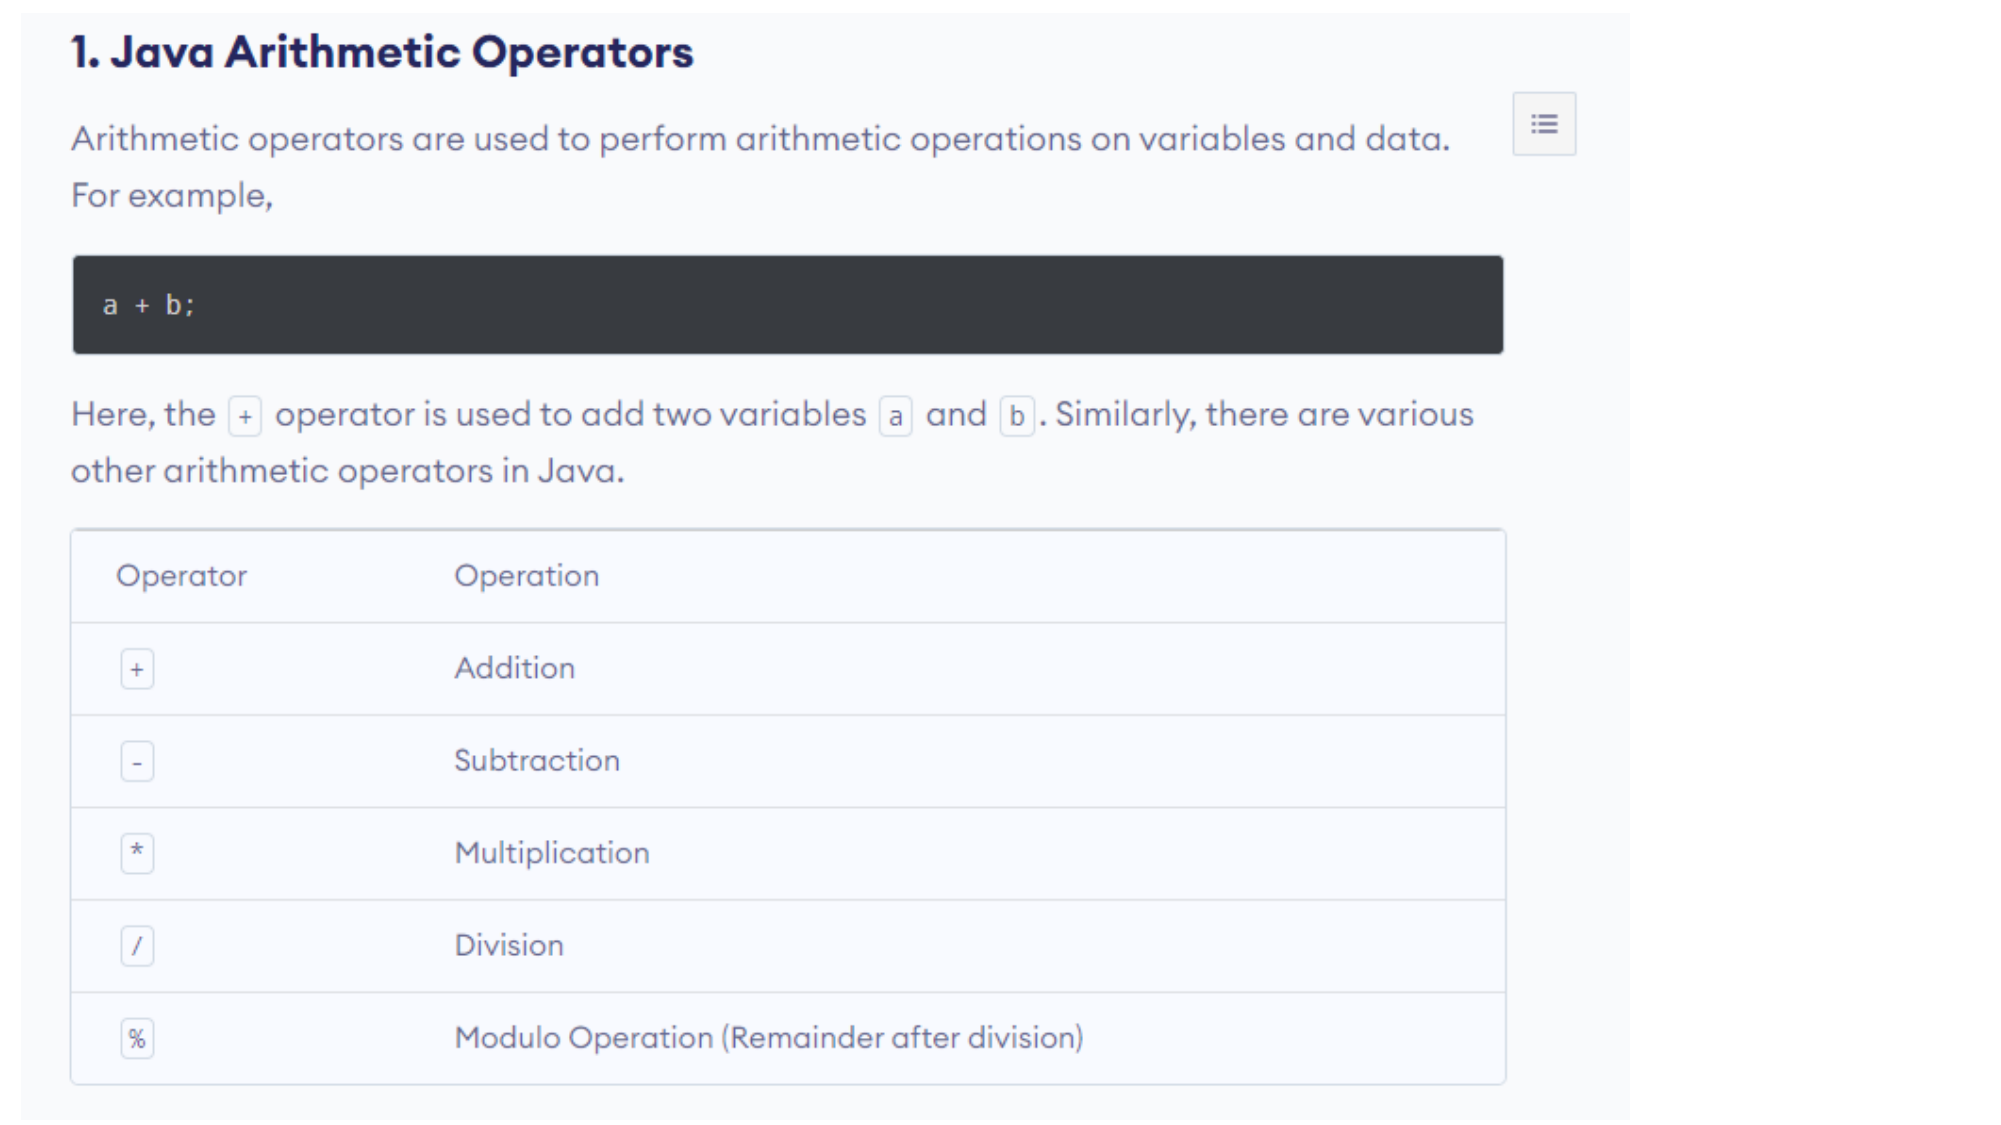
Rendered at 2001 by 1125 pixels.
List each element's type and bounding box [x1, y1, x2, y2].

picture [21, 13, 1630, 1120]
